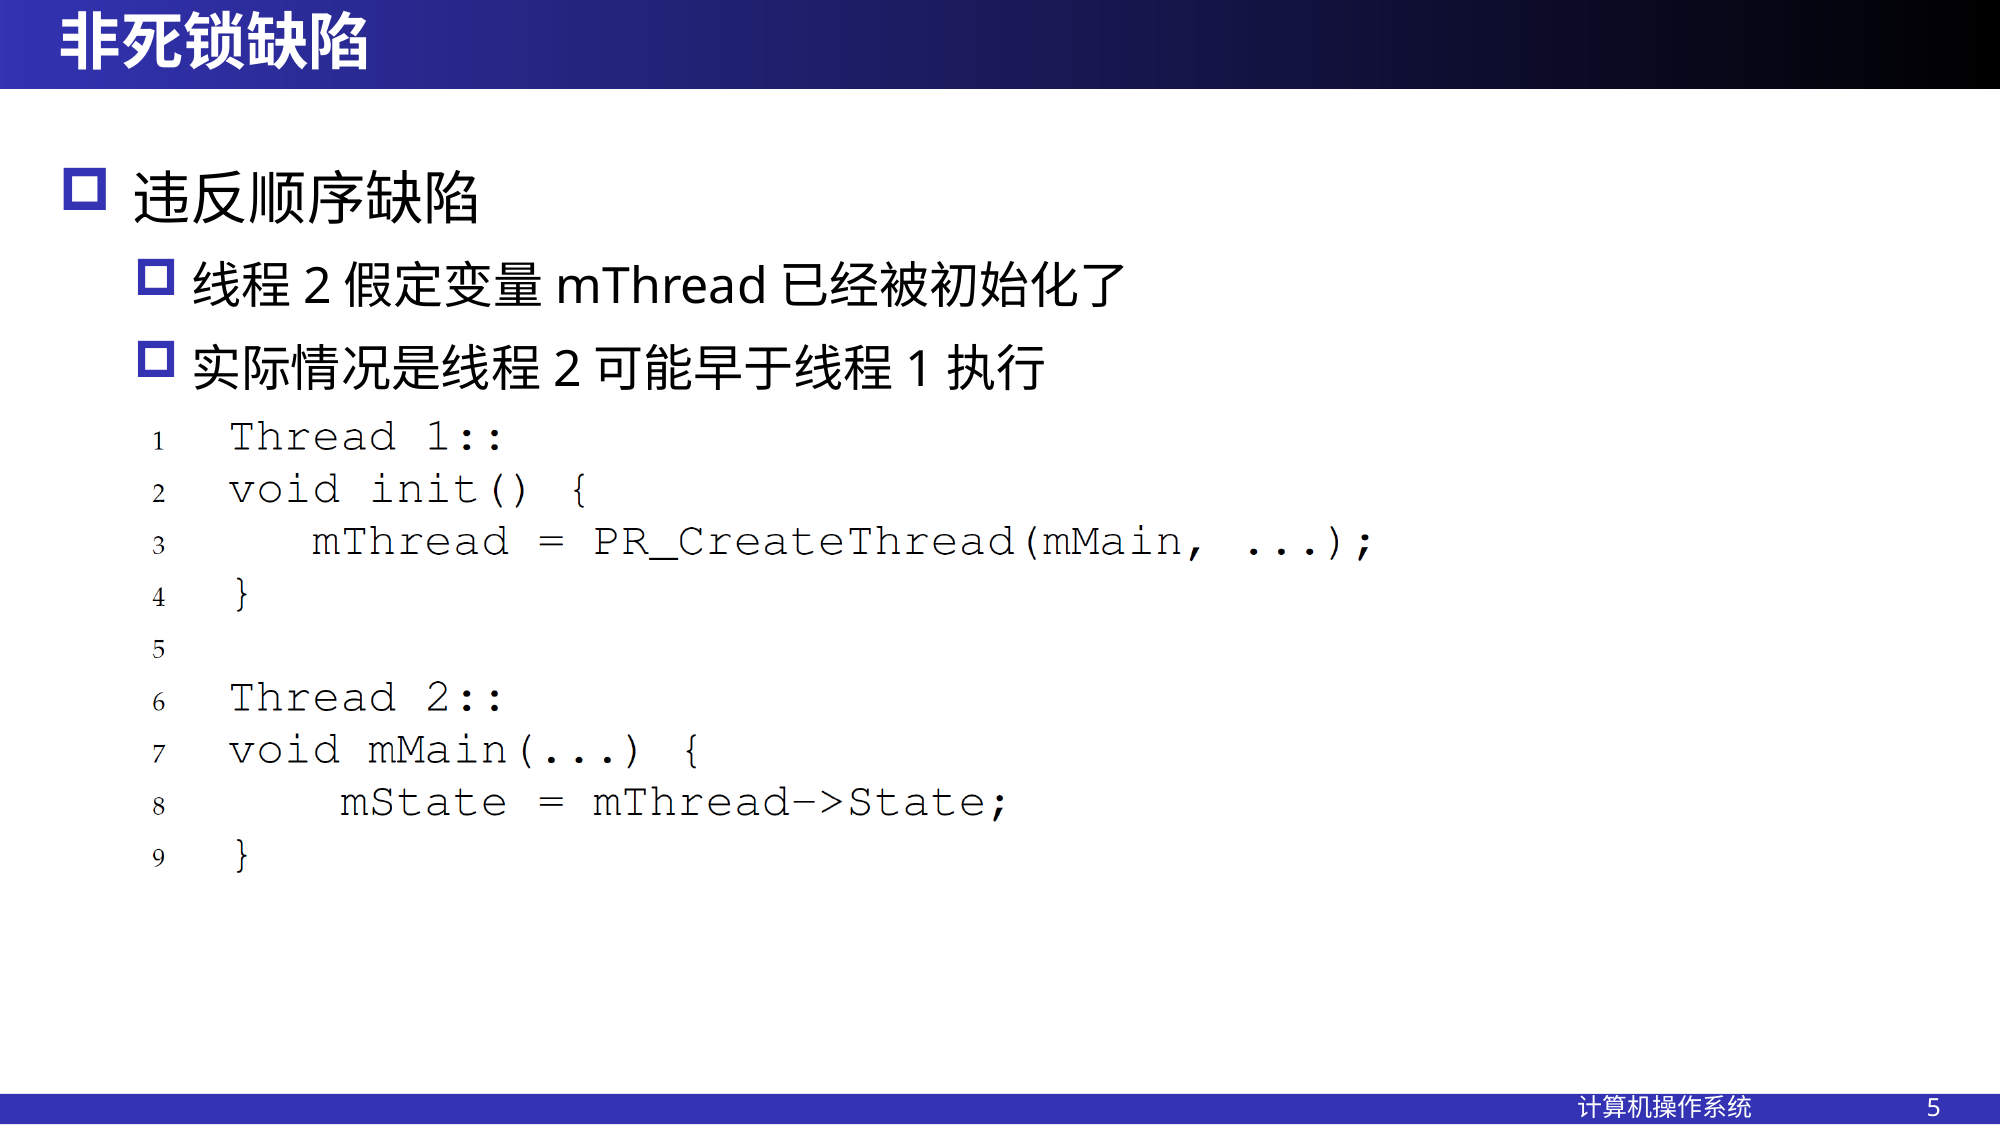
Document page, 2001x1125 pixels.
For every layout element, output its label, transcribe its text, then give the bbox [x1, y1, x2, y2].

list 违反顺序缺陷 线程2假定变量mThread已经被初始化了 实际情况是线程2可能早于线程1执行 [0, 88, 2000, 1093]
slide_number 计算机操作系统 5 [0, 1093, 2000, 1125]
title 非死锁缺陷 [0, 0, 2000, 88]
picture [121, 403, 1473, 888]
